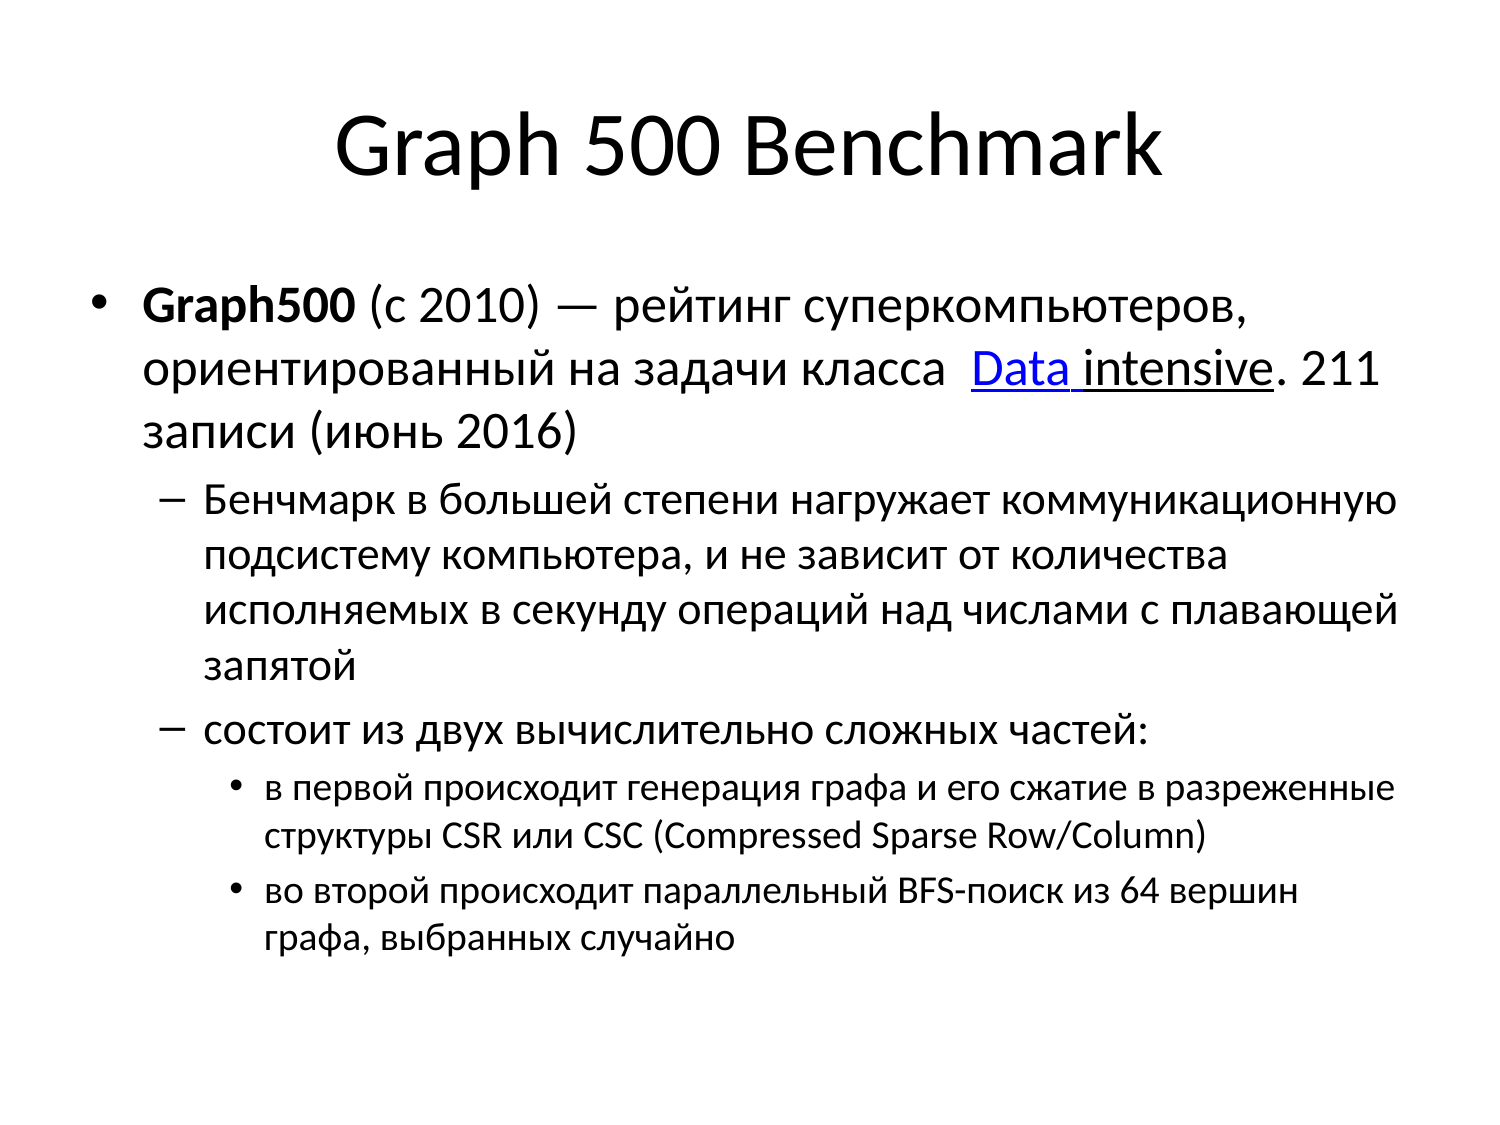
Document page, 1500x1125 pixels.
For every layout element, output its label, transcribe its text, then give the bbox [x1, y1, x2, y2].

list Graph500 (c 2010) — рейтинг суперкомпьютеров, ориентированный на задачи класса Data intensive. 211 записи (июнь 2016) Бенчмарк в большей степени нагружает коммуникационную подсистему компьютера, и не зависит от количества исполняемых в секунду операций над числами с плавающей запятой состоит из двух вычислительно сложных частей: в первой происходит генерация графа и его сжатие в разреженные структуры CSR или CSC (Compressed Sparse Row/Column) во второй происходит параллельный BFS-поиск из 64 вершин графа, выбранных случайно [75, 262, 1425, 1005]
title Graph 500 Benchmark [75, 45, 1425, 233]
